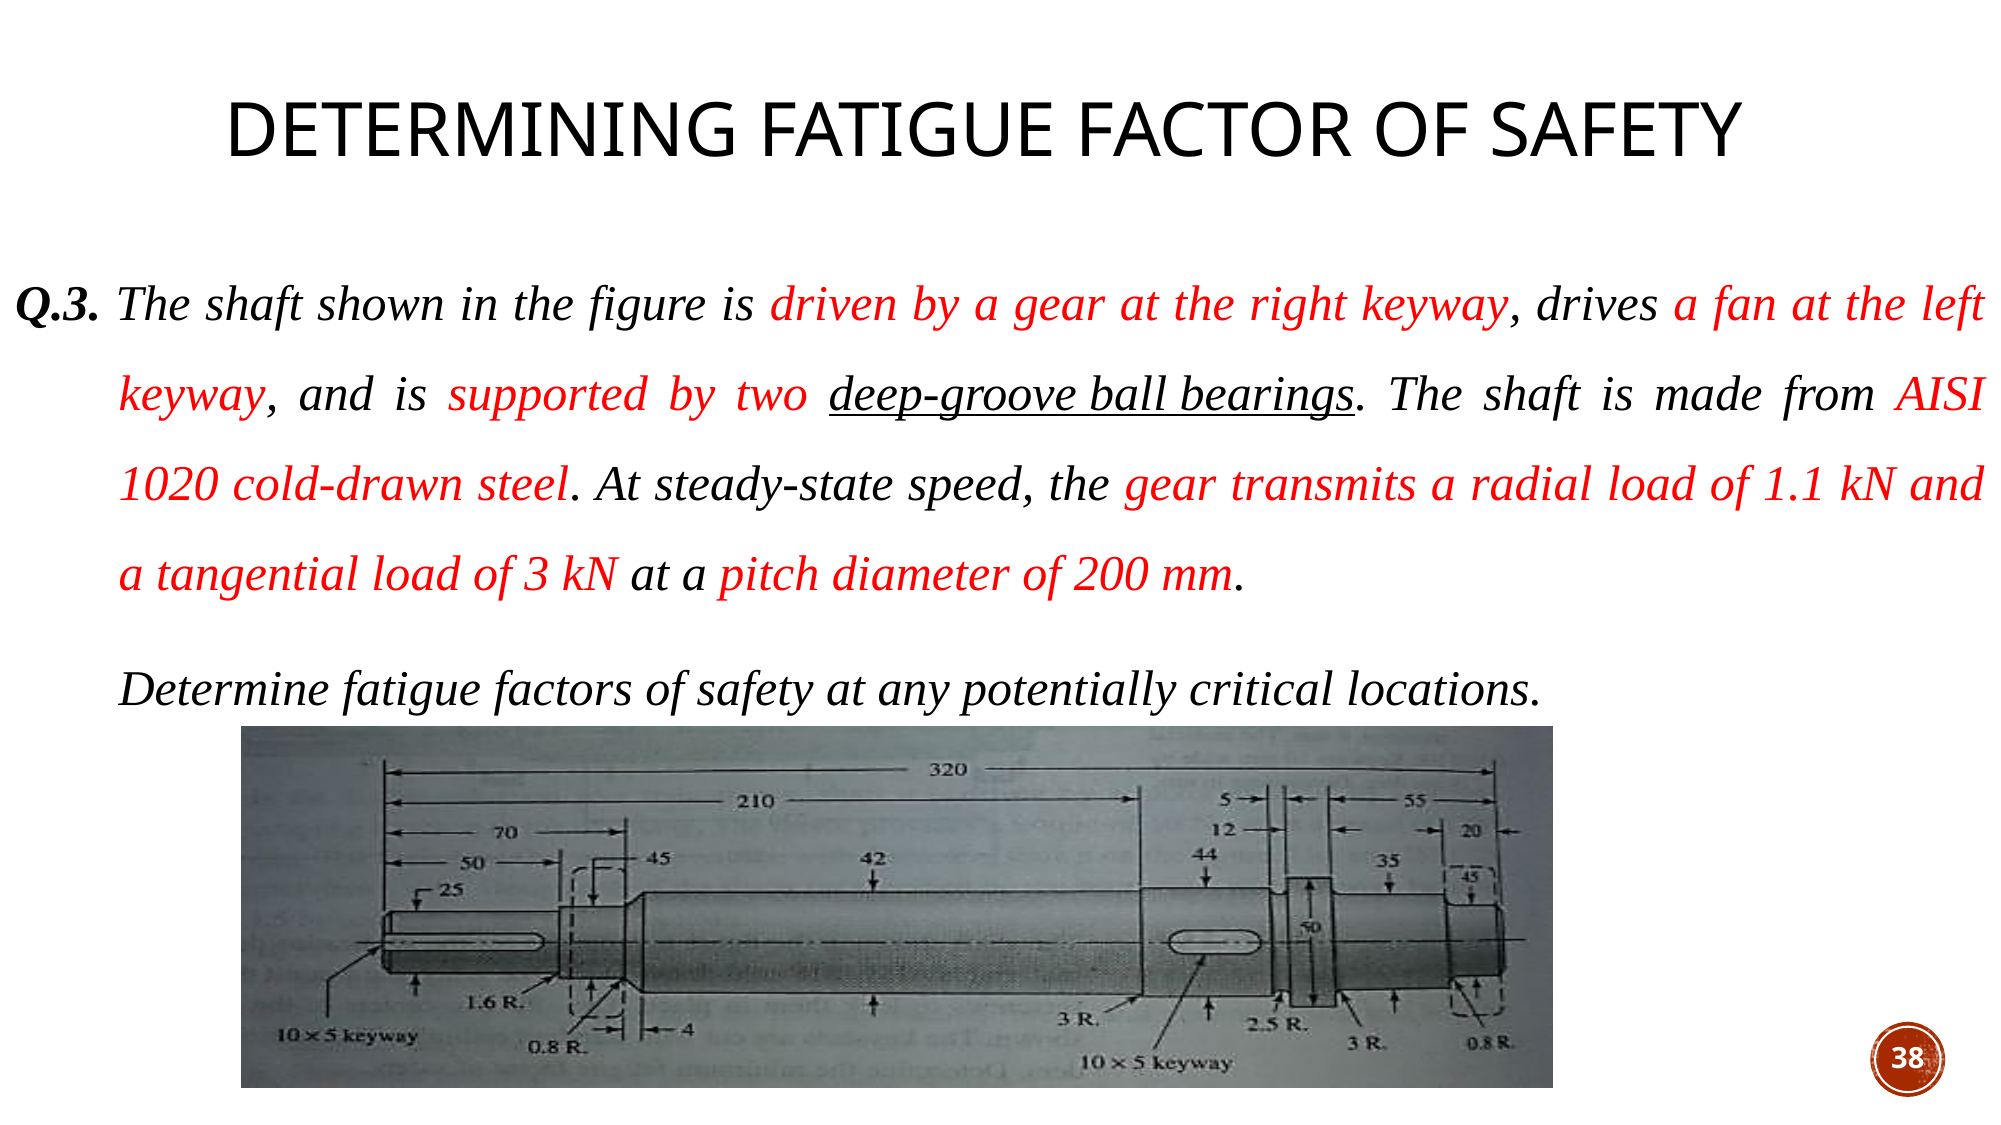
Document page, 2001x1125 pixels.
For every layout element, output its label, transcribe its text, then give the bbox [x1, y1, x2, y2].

picture [241, 726, 1553, 1088]
slide_number 38 [1855, 1028, 1961, 1089]
title Determining fatigue factor of safety [0, 0, 1985, 233]
list Q.3. The shaft shown in the figure is driven by a gear at the right keyway, drives a fan at the left keyway, and is supported by two deep-groove ball bearings. The shaft is made from AISI 1020 cold-drawn steel. At steady-state speed, the gear transmits a radial load of 1.1 kN and a tangential load of 3 kN at a pitch diameter of 200 mm. Determine fatigue factors of safety at any potentially critical locations. [0, 233, 2000, 1089]
